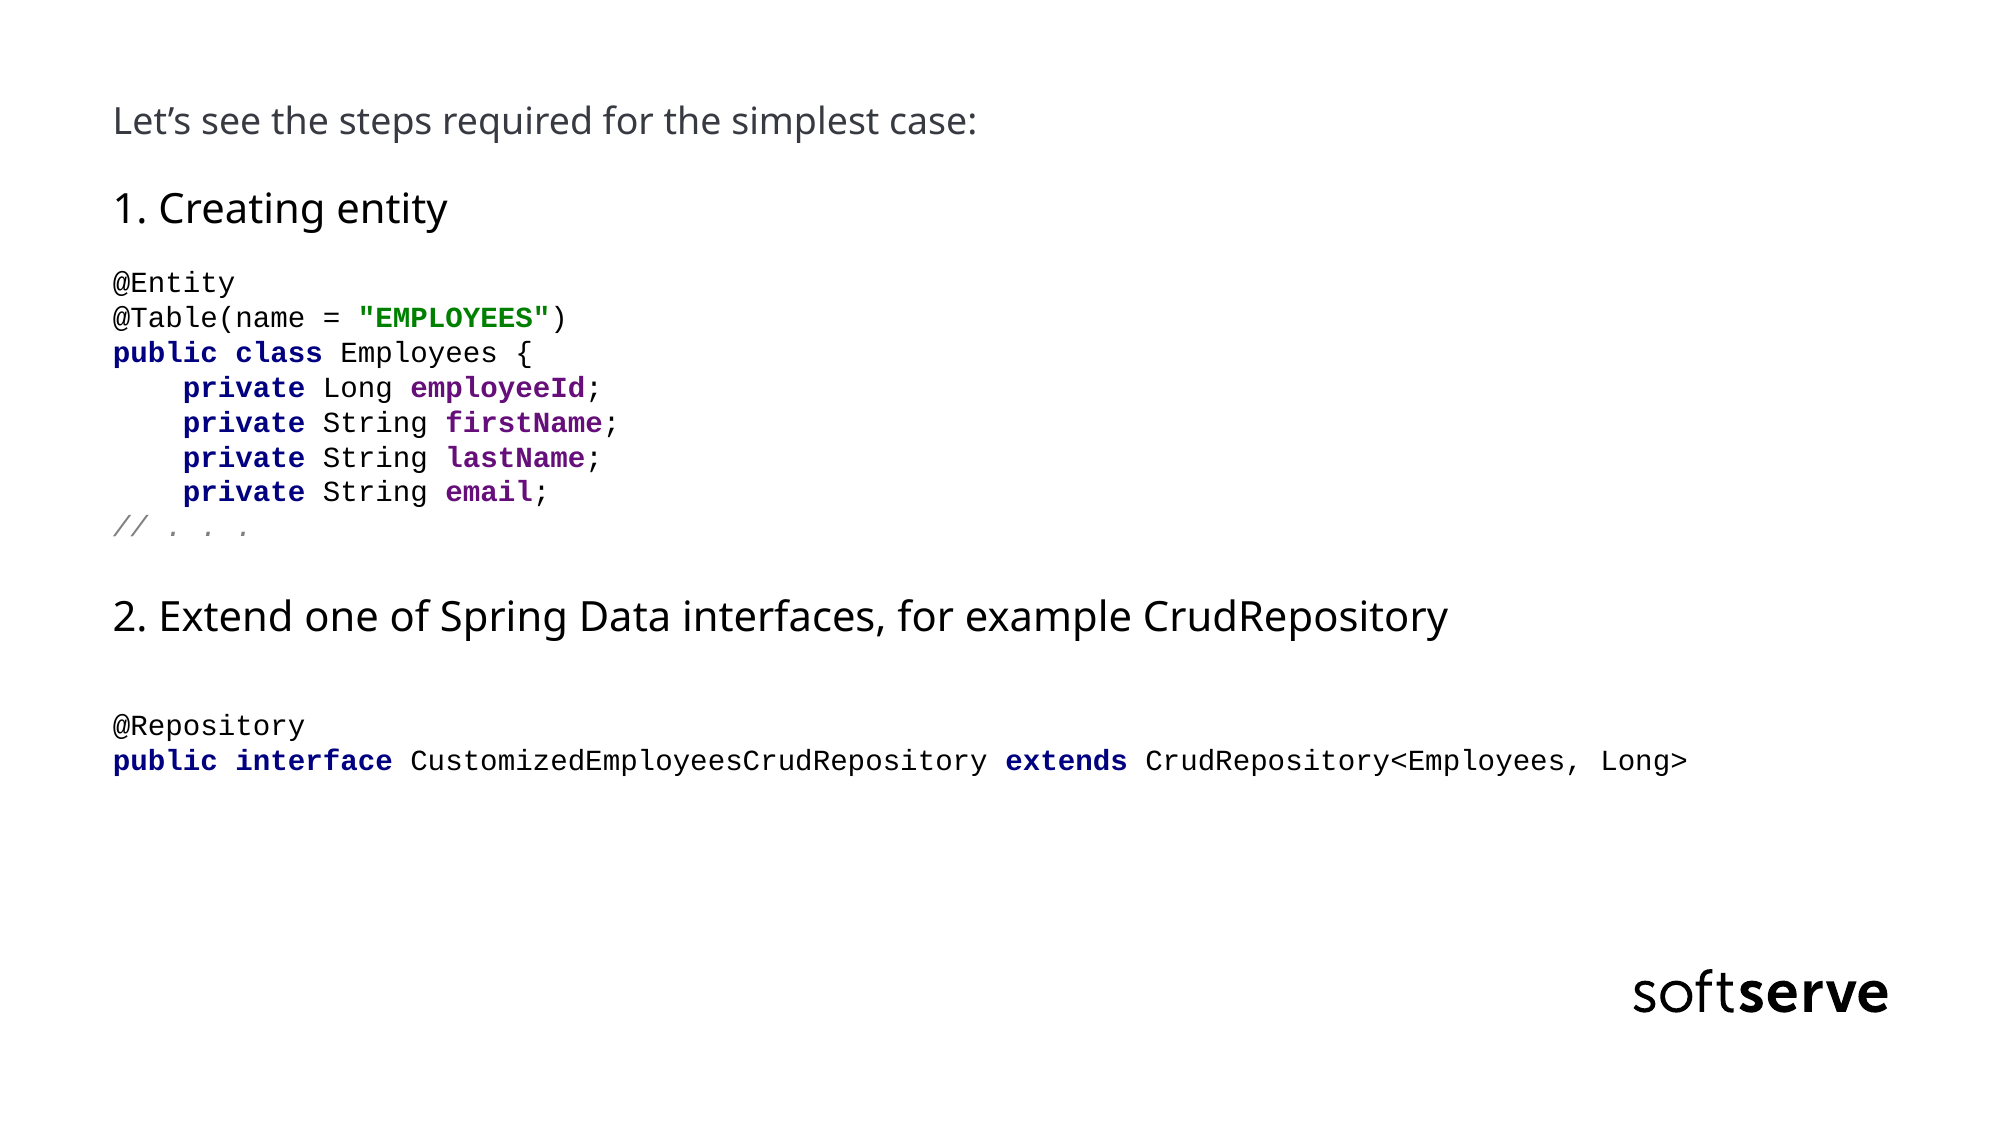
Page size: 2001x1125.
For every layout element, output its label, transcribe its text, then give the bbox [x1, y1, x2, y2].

text_box Let’s see the steps required for the simplest case: [97, 89, 1098, 150]
text_box 2. Extend one of Spring Data interfaces, for example CrudRepository [112, 588, 1888, 662]
text_box @Entity @Table(name = "EMPLOYEES") public class Employees { private Long employeeId; private String firstName; private String lastName; private String email; // . . . [97, 255, 978, 551]
text_box 1. Creating entity [112, 180, 1888, 254]
text_box @Repository public interface CustomizedEmployeesCrudRepository extends CrudRepository<Employees, Long> [97, 699, 1888, 785]
